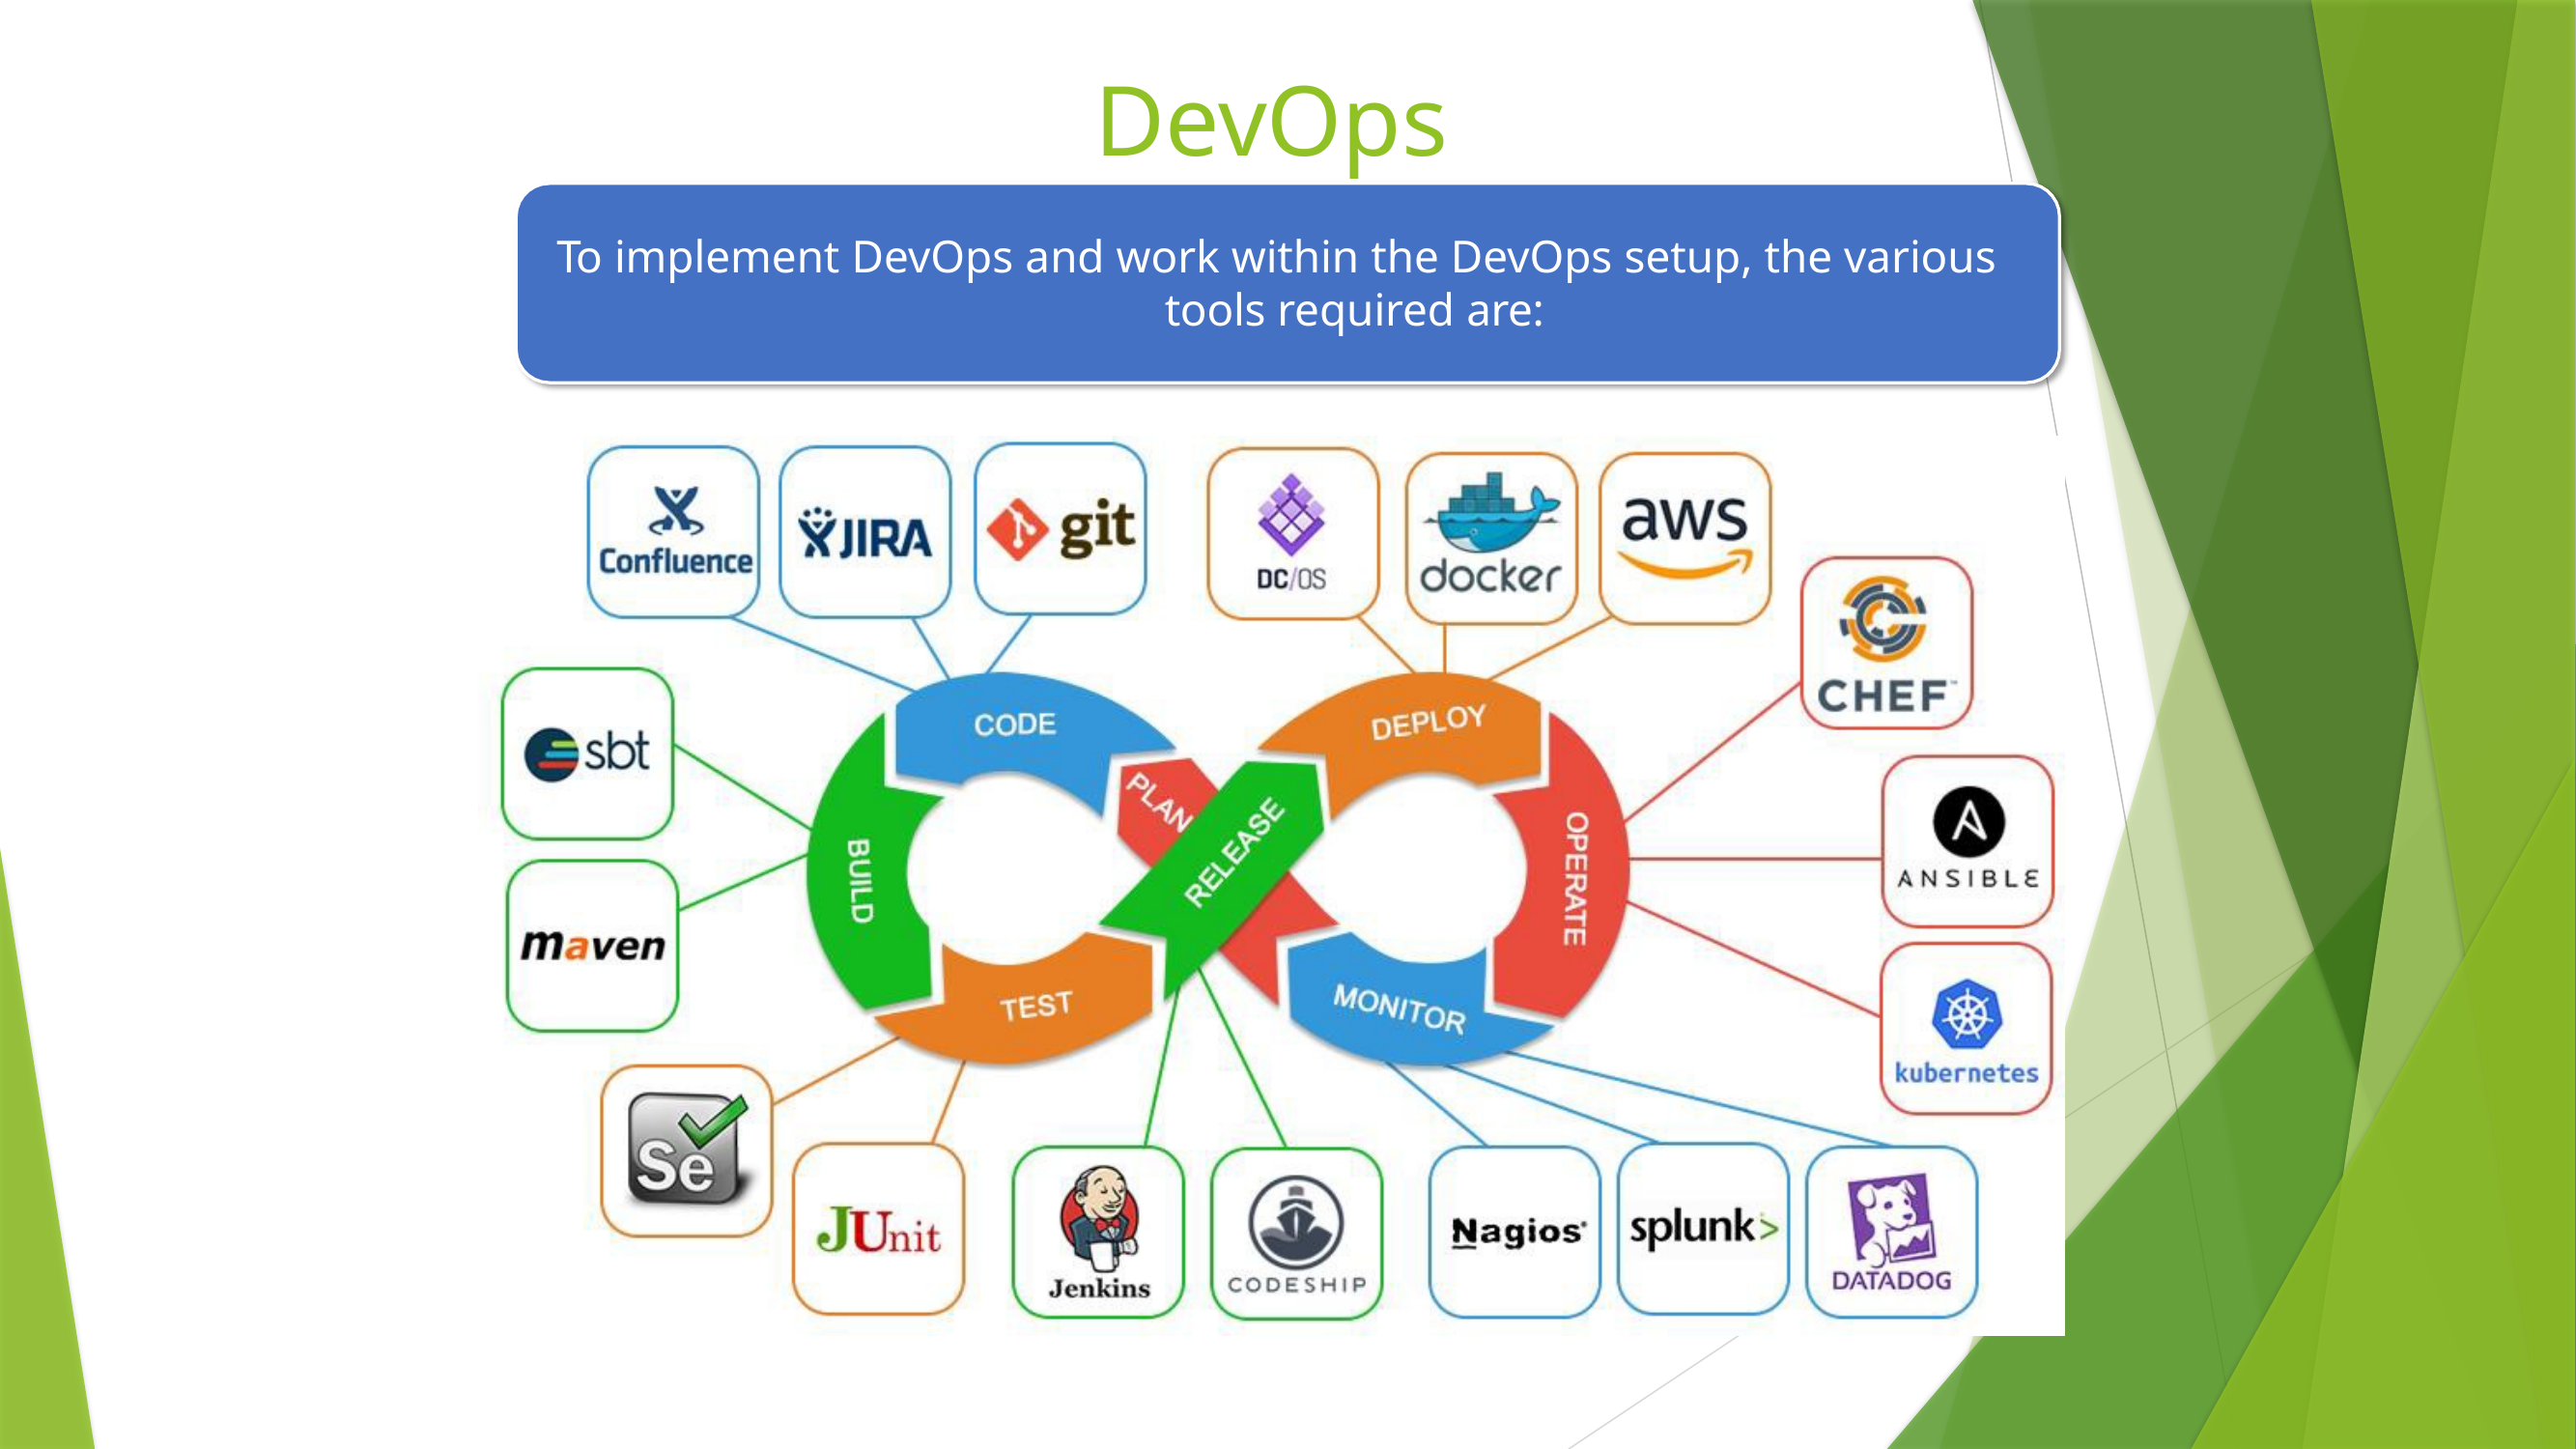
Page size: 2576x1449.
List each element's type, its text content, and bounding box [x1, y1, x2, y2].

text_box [511, 180, 2073, 396]
picture [477, 436, 2065, 1337]
title DevOps Tools [1092, 57, 1485, 180]
